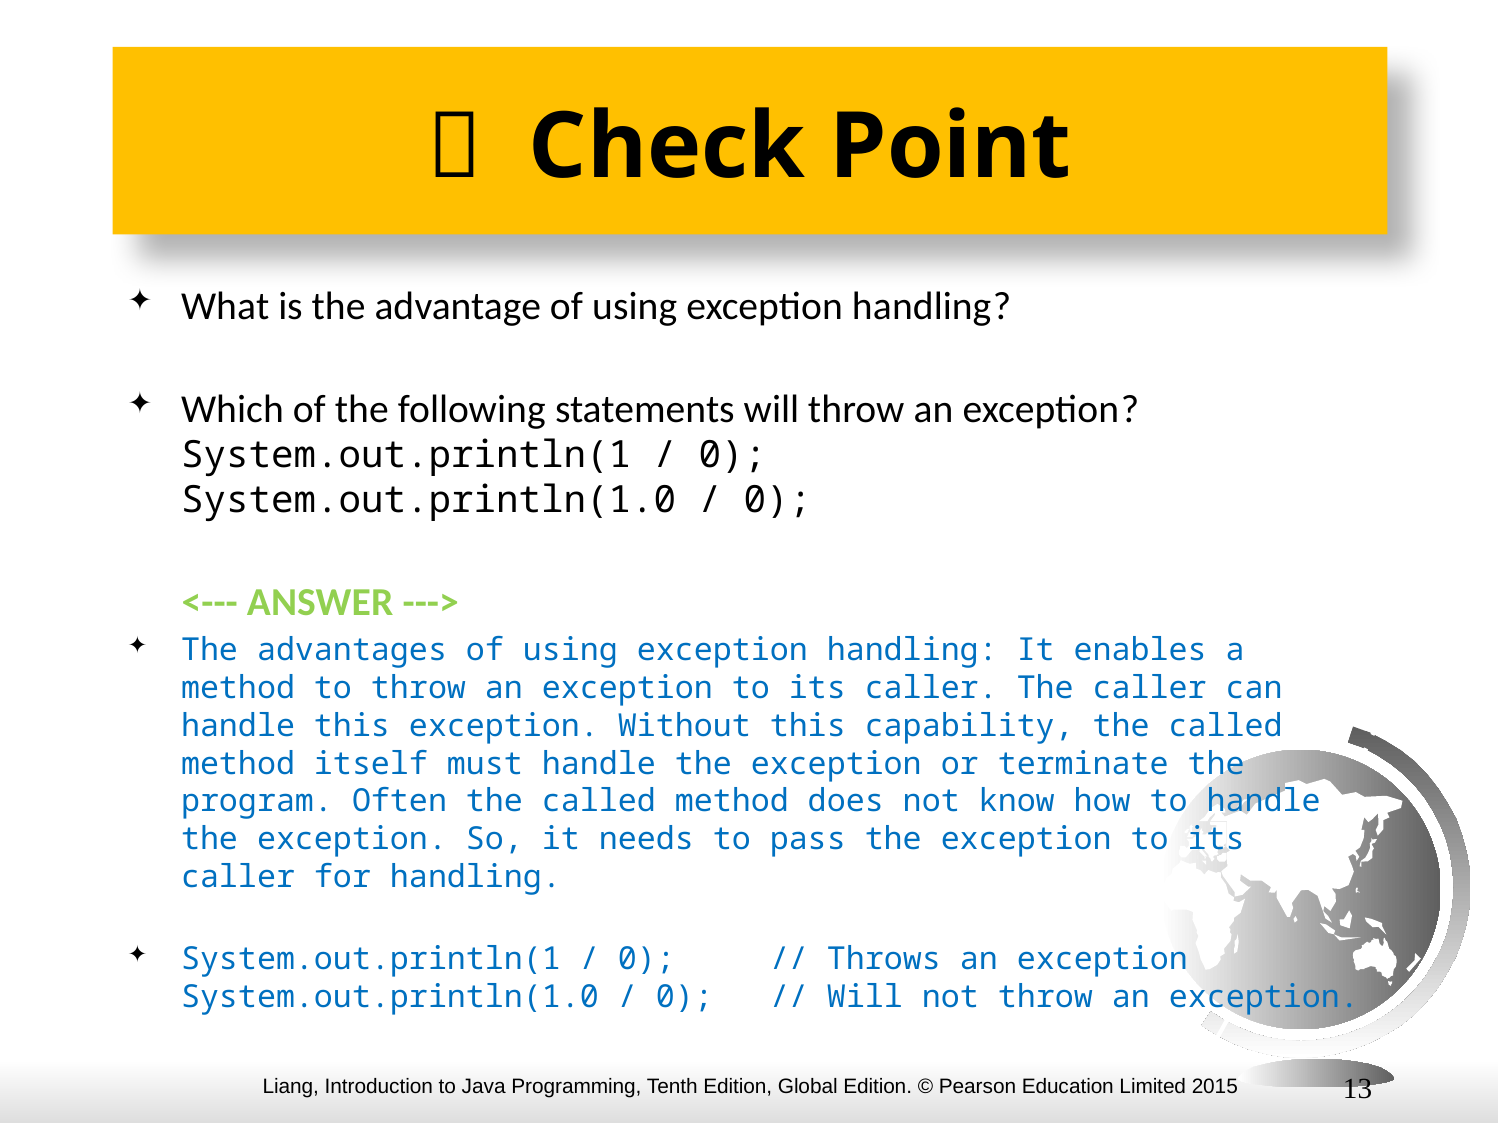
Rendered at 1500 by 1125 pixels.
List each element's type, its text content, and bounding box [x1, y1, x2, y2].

list What is the advantage of using exception handling? Which of the following statements will throw an exception? System.out.println(1 / 0); System.out.println(1.0 / 0); <--- ANSWER ---> The advantages of using exception handling: It enables a method to throw an exception to its caller. The caller can handle this exception. Without this capability, the called method itself must handle the exception or terminate the program. Often the called method does not know how to handle the exception. So, it needs to pass the exception to its caller for handling. System.out.println(1 / 0); // Throws an exception System.out.println(1.0 / 0); // Will not throw an exception. [112, 271, 1388, 1050]
slide_number 13 [1074, 1049, 1388, 1125]
title  Check Point [112, 46, 1388, 235]
